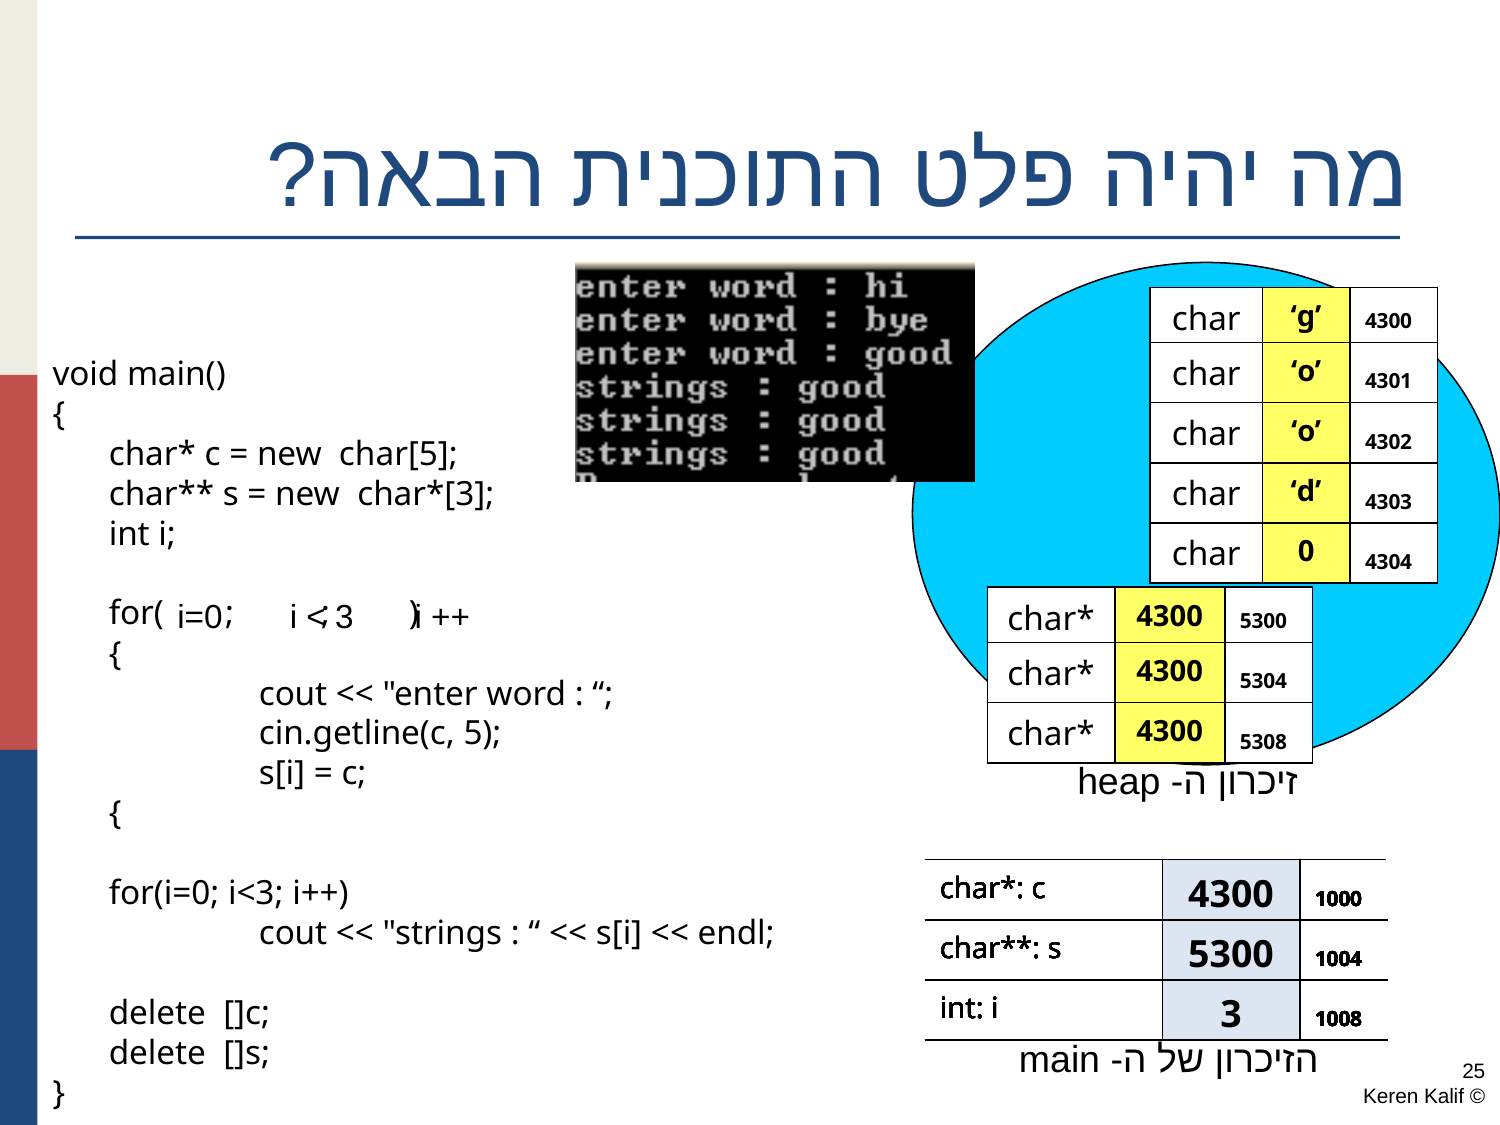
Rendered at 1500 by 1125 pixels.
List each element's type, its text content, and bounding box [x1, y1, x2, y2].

table_header char [1151, 288, 1262, 342]
table_cell 4302 [1351, 403, 1437, 462]
table_cell 4304 [1351, 524, 1437, 582]
table_cell 4301 [1351, 343, 1437, 402]
text_box [912, 262, 1500, 748]
text_box 25 © Keren Kalif [1149, 1049, 1500, 1125]
table_cell char [1151, 524, 1262, 582]
table_header char* [988, 588, 1114, 642]
table_cell int: i [925, 981, 1162, 1039]
table_cell 3 [1163, 981, 1299, 1039]
table_cell ‘o’ [1263, 403, 1349, 462]
table_cell ‘o’ [1263, 343, 1349, 402]
table_header 4300 [1163, 860, 1299, 919]
table_header 4300 [1351, 288, 1437, 342]
table_header 5300 [1226, 588, 1312, 642]
table_header char*: c [925, 860, 1162, 919]
table_cell 1008 [1301, 981, 1386, 1039]
table_cell 4300 [1116, 703, 1224, 762]
text_box i ++ [399, 587, 613, 643]
table_cell char [1151, 464, 1262, 522]
text_box זיכרון ה- heap [1025, 749, 1350, 810]
table_cell 5304 [1226, 643, 1312, 702]
table_cell 5308 [1226, 703, 1312, 762]
table_cell 0 [1263, 524, 1349, 582]
title מה יהיה פלט התוכנית הבאה? [74, 45, 1426, 233]
table_cell char [1151, 343, 1262, 402]
text_box i < 3 [274, 587, 399, 643]
table_cell char**: s [925, 921, 1162, 979]
text_box i=0 [162, 587, 274, 643]
table_cell 1004 [1301, 921, 1386, 979]
table_header ‘g’ [1263, 288, 1349, 342]
table_cell 5300 [1163, 921, 1299, 979]
table_cell 4300 [1116, 643, 1224, 702]
table_cell char [1151, 403, 1262, 462]
picture [574, 262, 976, 483]
table_cell 4303 [1351, 464, 1437, 522]
list void main() { char* c = new char[5]; char** s = new char*[3]; int i; for( ; ; ) { cout << "enter word : “; cin.getline(c, 5); s[i] = c; { for(i=0; i<3; i++) cout << "strings : “ << s[i] << endl; delete []c; delete []s; } [37, 224, 1388, 969]
table_cell char* [988, 643, 1114, 702]
table_header 1000 [1301, 860, 1386, 919]
text_box הזיכרון של ה- main [924, 1027, 1413, 1087]
table_header 4300 [1116, 588, 1224, 642]
table_cell ‘d’ [1263, 464, 1349, 522]
table_cell char* [988, 703, 1114, 762]
